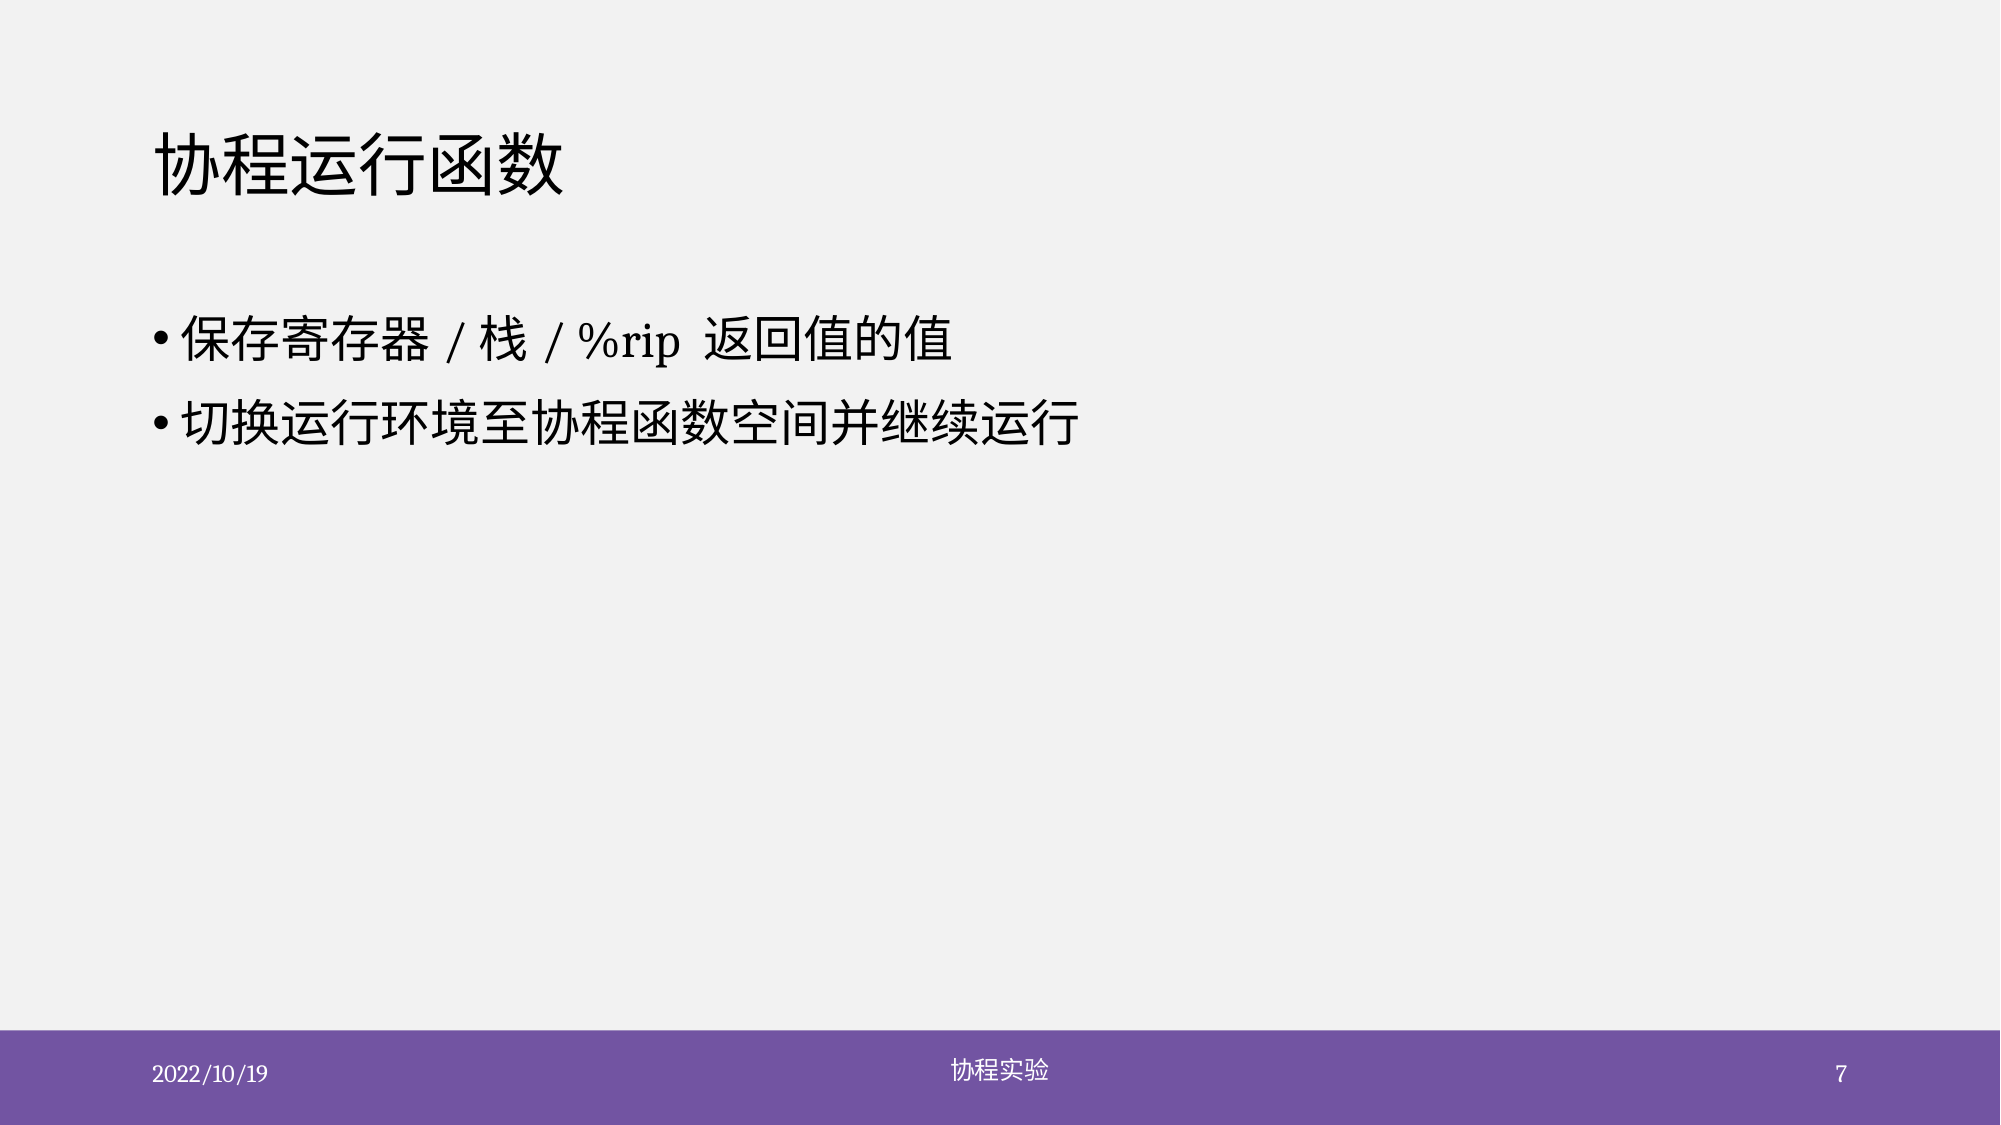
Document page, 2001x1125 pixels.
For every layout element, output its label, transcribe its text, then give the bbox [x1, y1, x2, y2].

footer 协程实验 [662, 1042, 1338, 1103]
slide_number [137, 1042, 588, 1103]
title 协程运行函数 [137, 59, 1863, 278]
slide_number 7 [1412, 1042, 1863, 1103]
list 保存寄存器/栈/ %rip 返回值的值 切换运行环境至协程函数空间并继续运行 [137, 299, 1863, 1014]
